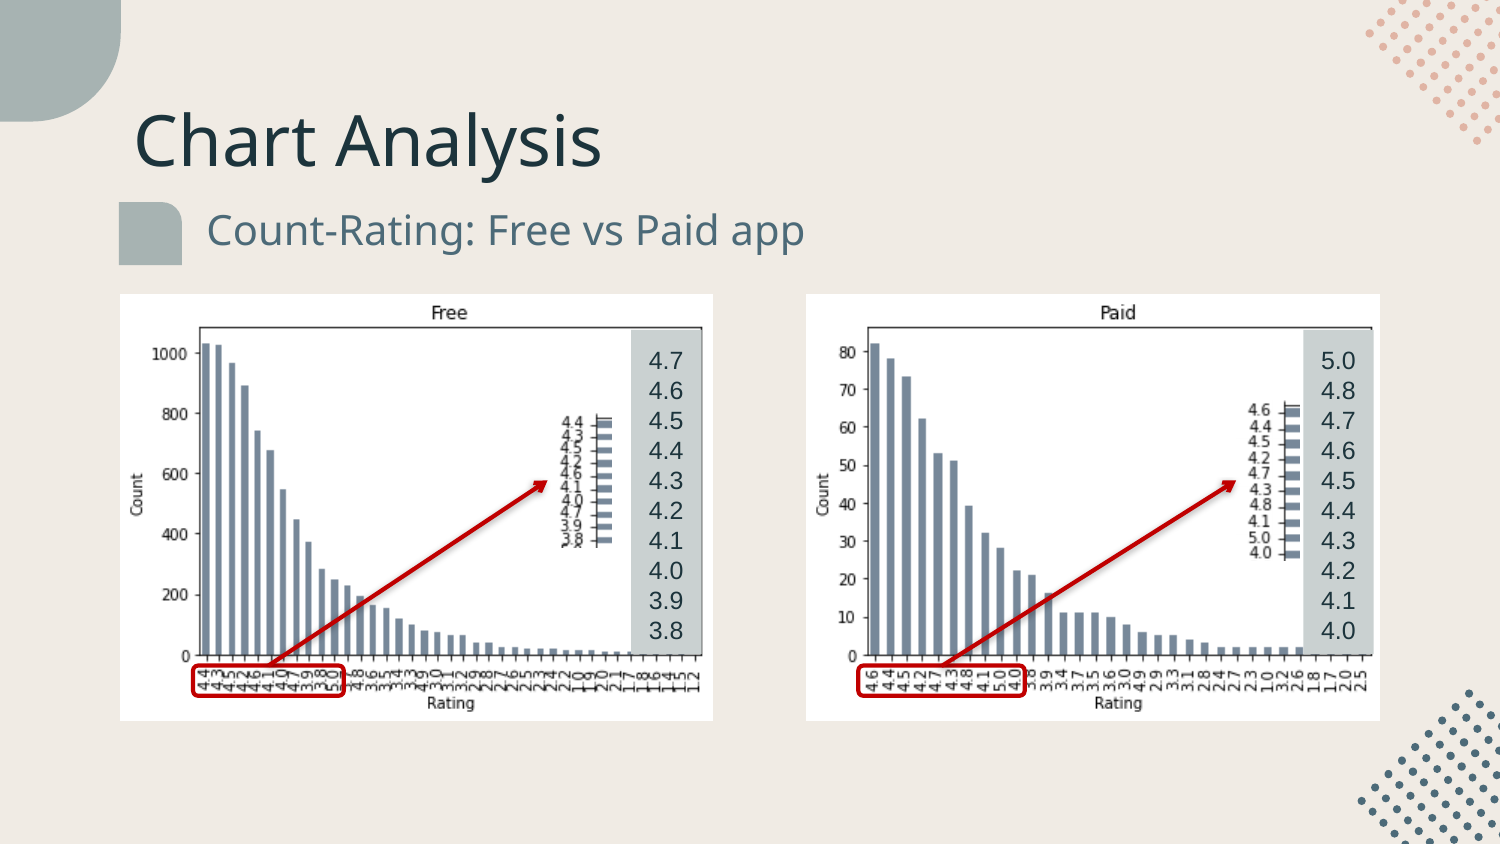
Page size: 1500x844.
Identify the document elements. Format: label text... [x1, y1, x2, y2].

title Chart Analysis [118, 90, 1382, 196]
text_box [941, 480, 1237, 667]
text_box Count-Rating: Free vs Paid app [191, 205, 1066, 269]
picture [120, 294, 713, 721]
picture [805, 294, 1380, 721]
text_box [116, 199, 184, 268]
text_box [268, 480, 548, 666]
